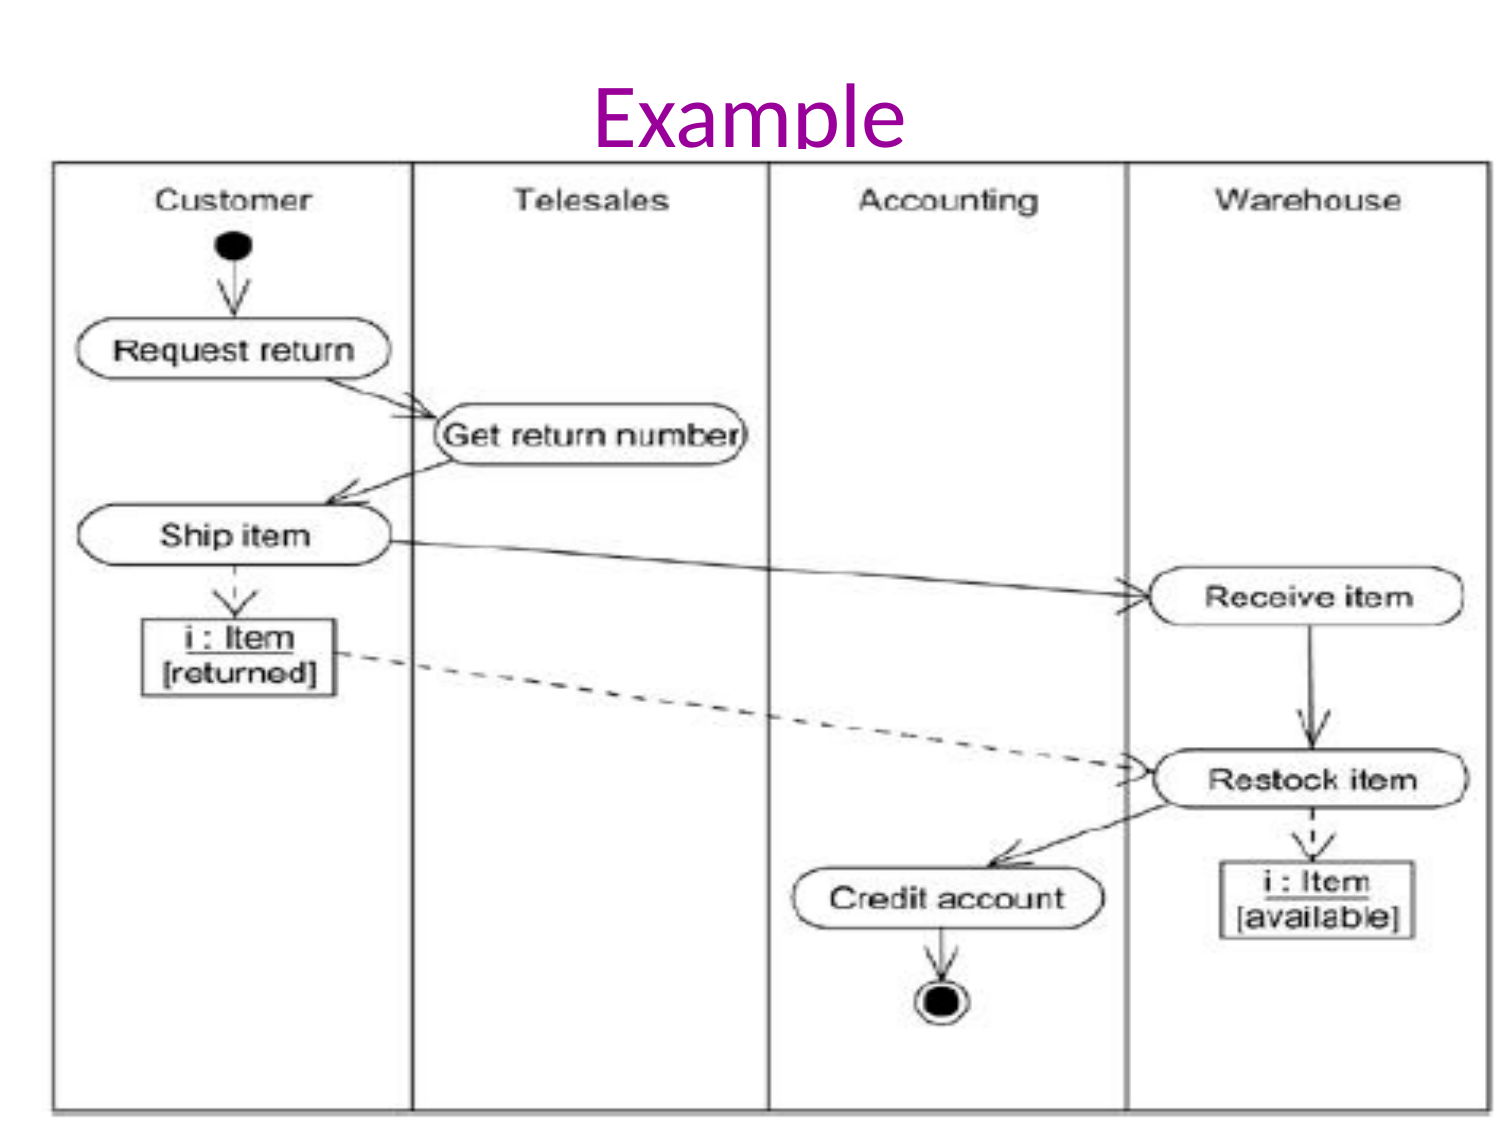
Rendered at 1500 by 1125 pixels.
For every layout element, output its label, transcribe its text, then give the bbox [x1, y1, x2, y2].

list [37, 149, 1500, 1125]
title Example [75, 45, 1425, 148]
